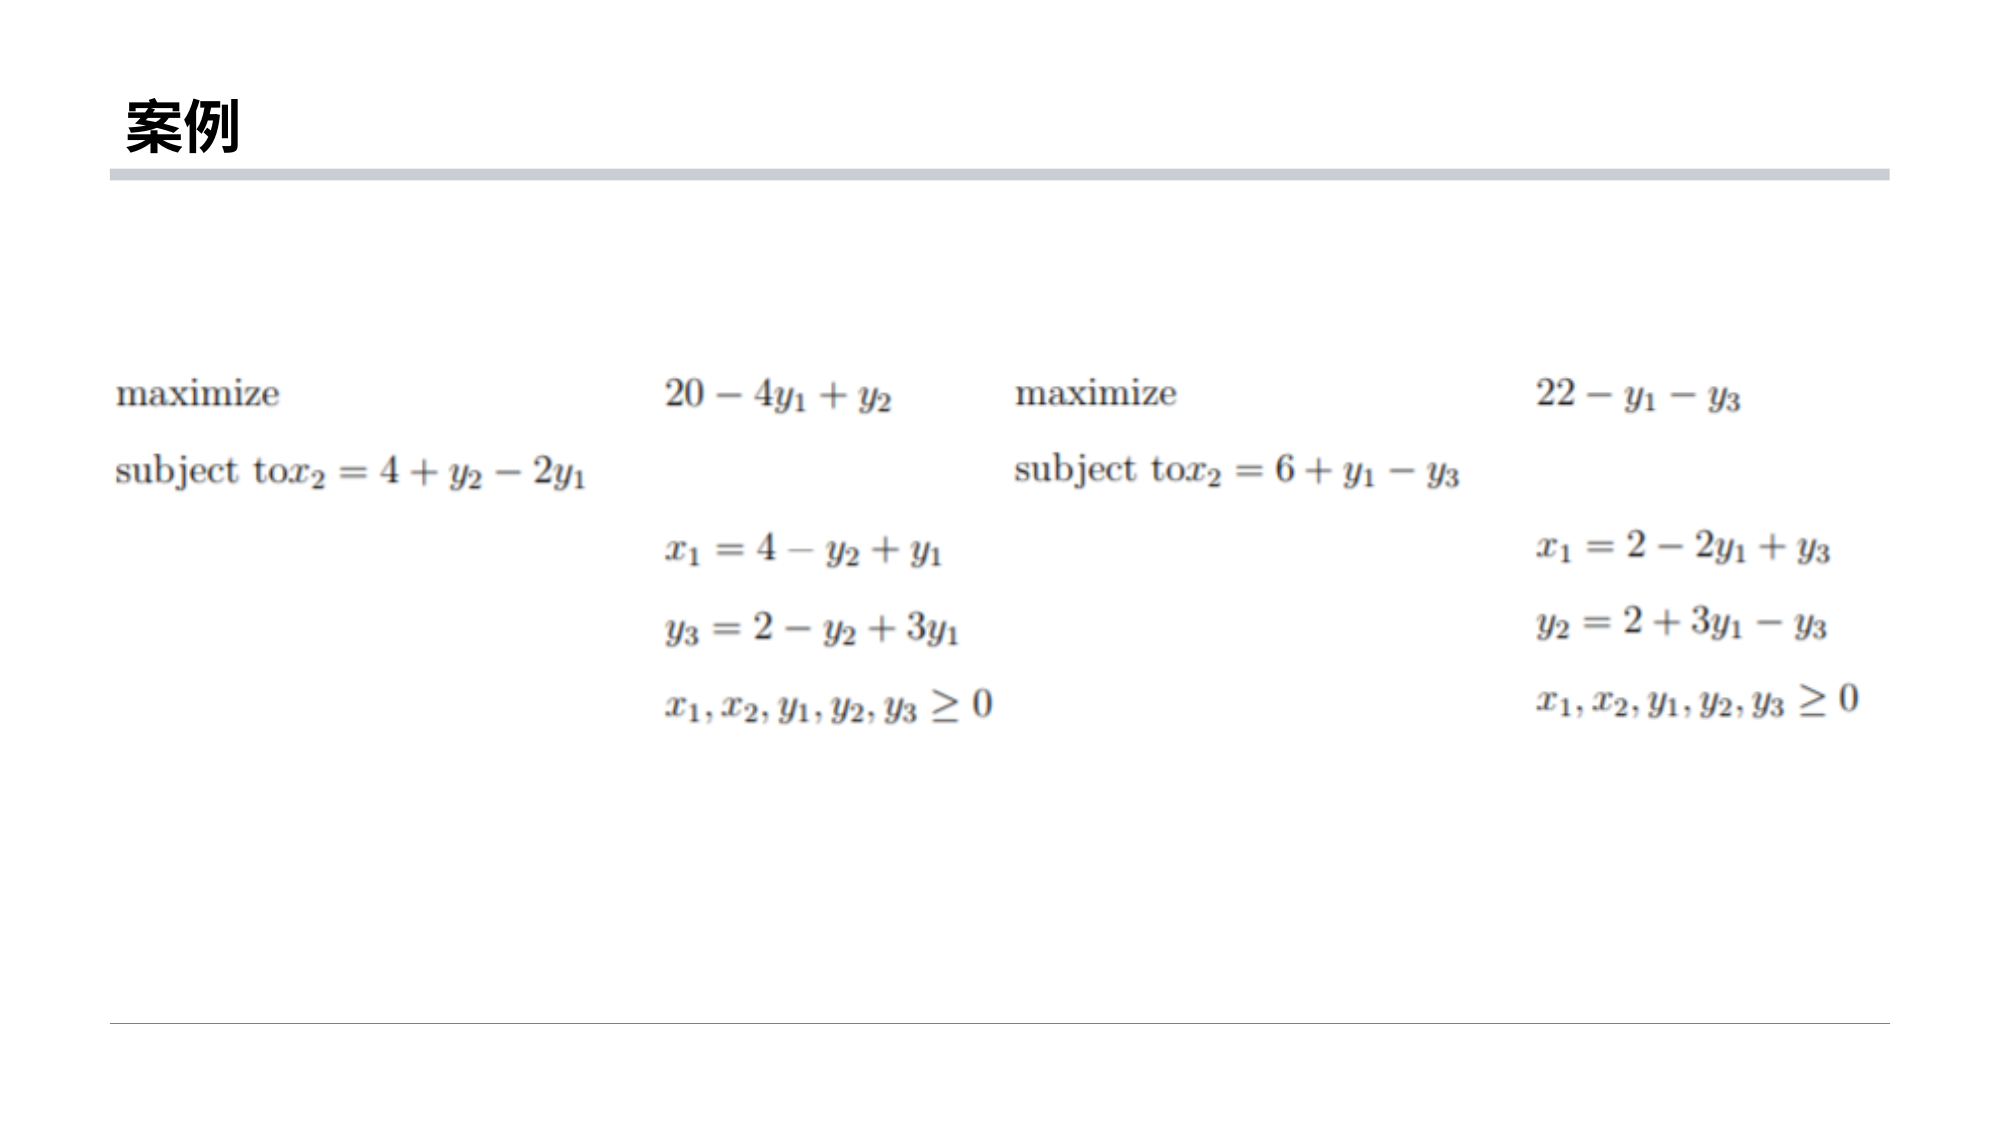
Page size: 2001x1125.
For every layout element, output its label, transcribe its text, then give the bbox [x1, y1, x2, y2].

picture [109, 367, 1874, 735]
title 案例 [109, 0, 1890, 169]
